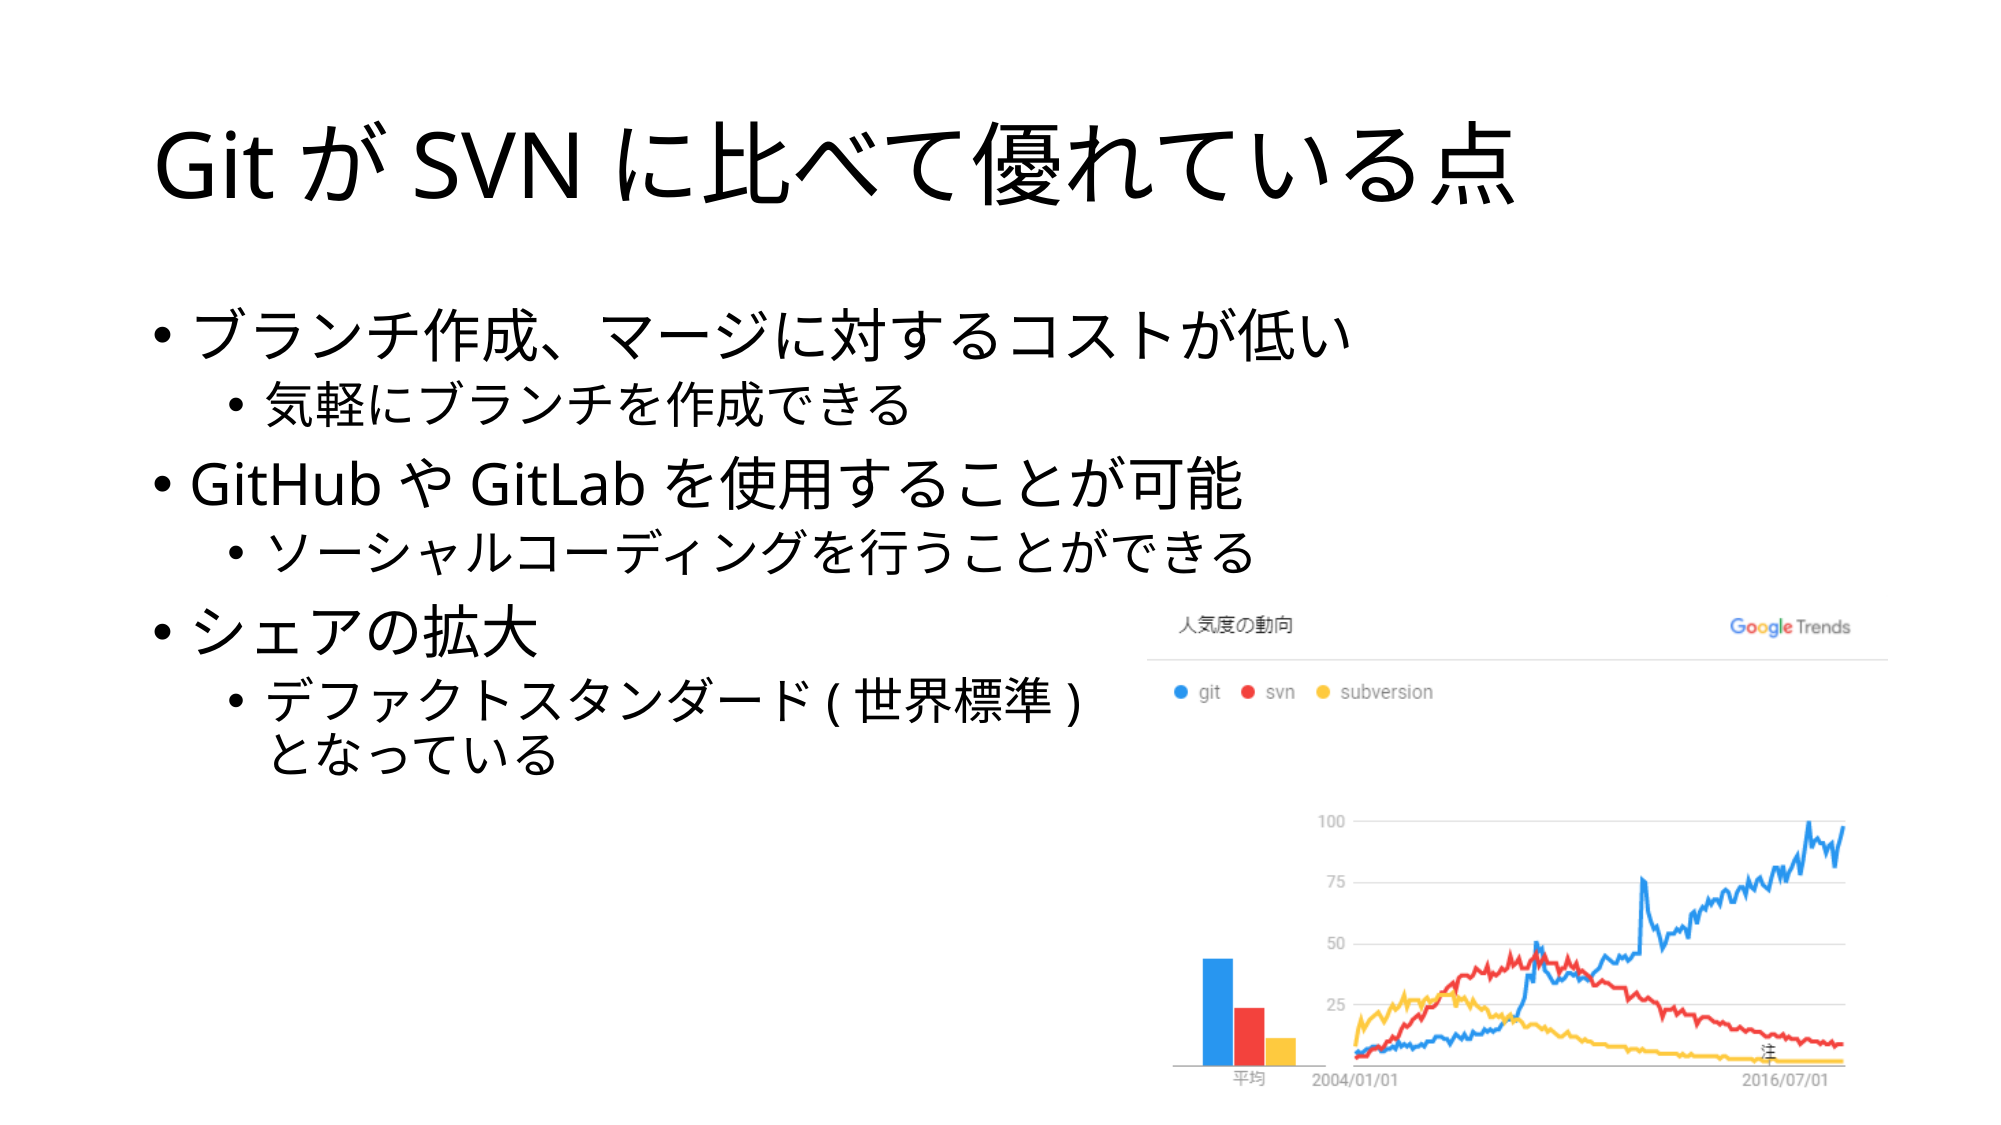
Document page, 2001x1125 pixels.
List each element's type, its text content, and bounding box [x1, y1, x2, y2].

title GitがSVNに比べて優れている点 [137, 59, 1863, 278]
list ブランチ作成、マージに対するコストが低い 気軽にブランチを作成できる GitHubやGitLabを使用することが可能 ソーシャルコーディングを行うことができる シェアの拡大 デファクトスタンダード(世界標準) となっている [137, 299, 1863, 1014]
picture [1147, 595, 1888, 1108]
